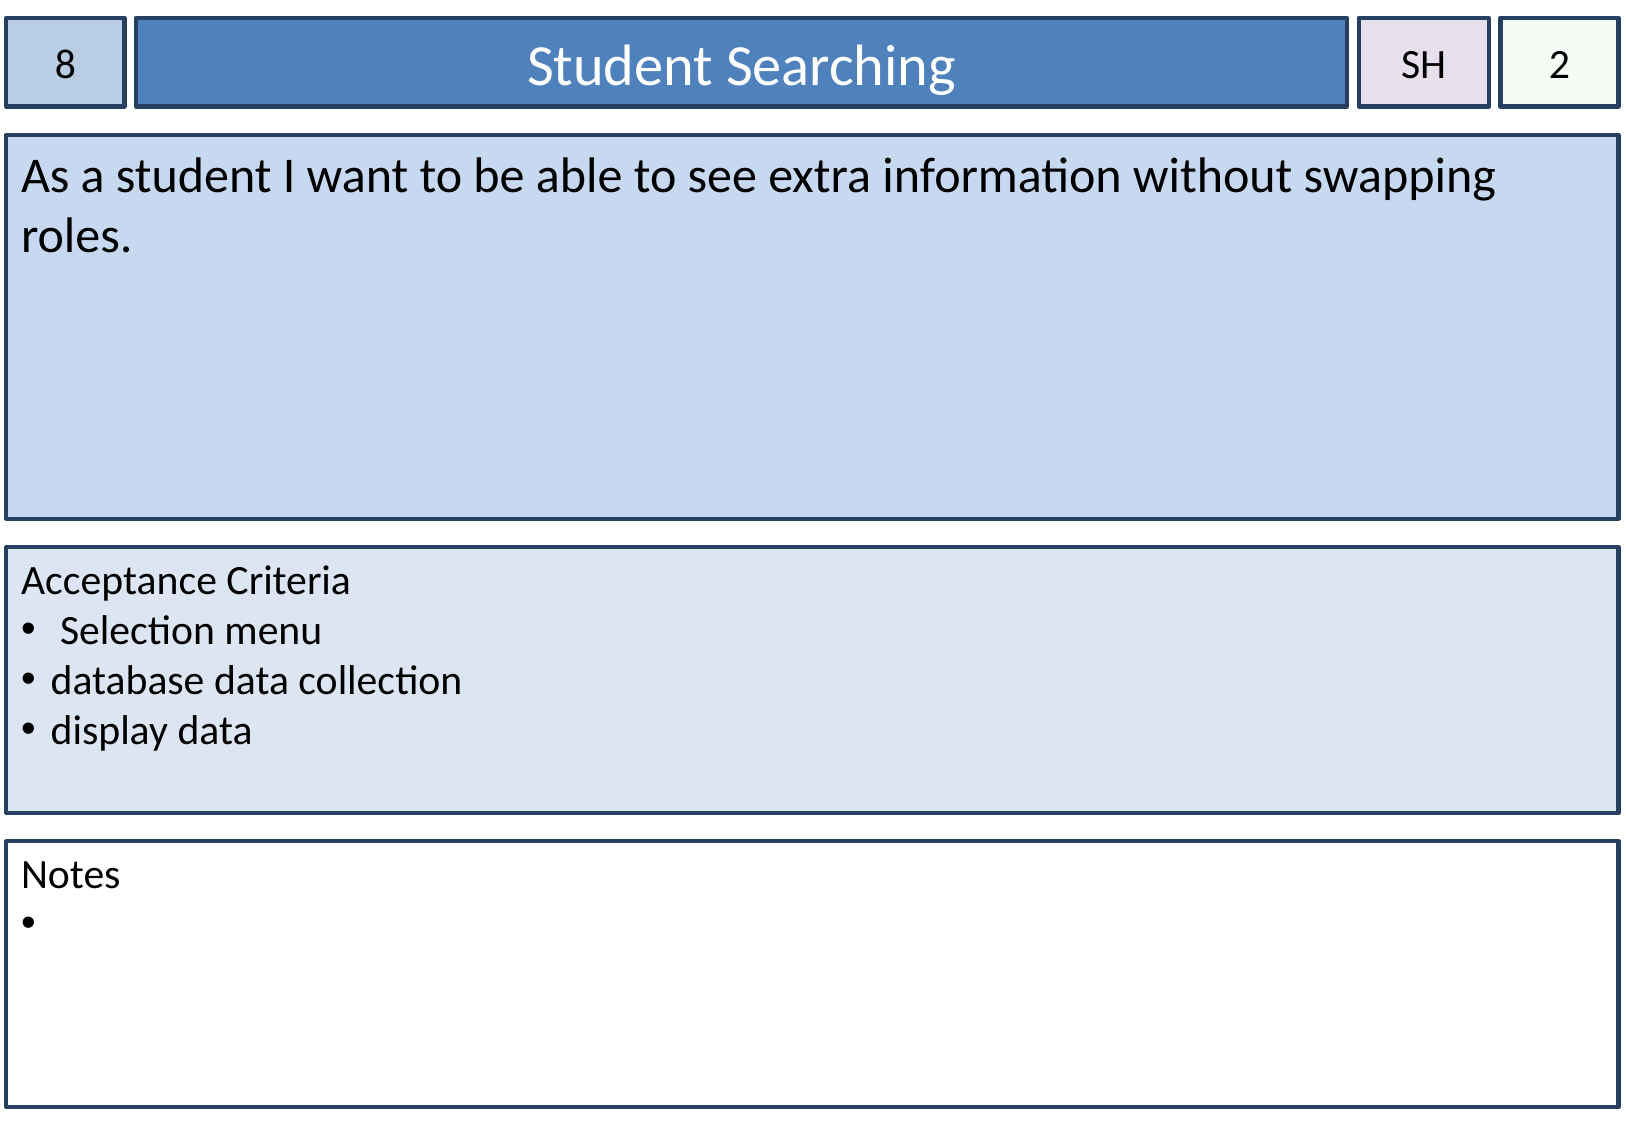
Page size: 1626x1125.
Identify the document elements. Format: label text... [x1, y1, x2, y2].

text_box 2 [1498, 16, 1621, 109]
text_box SH [1357, 16, 1491, 109]
text_box Student Searching [134, 16, 1349, 109]
text_box As a student I want to be able to see extra information without swapping roles. [4, 133, 1621, 521]
text_box Acceptance Criteria Selection menu database data collection display data [4, 545, 1621, 815]
text_box 8 [4, 16, 127, 109]
text_box Notes [4, 839, 1621, 1109]
